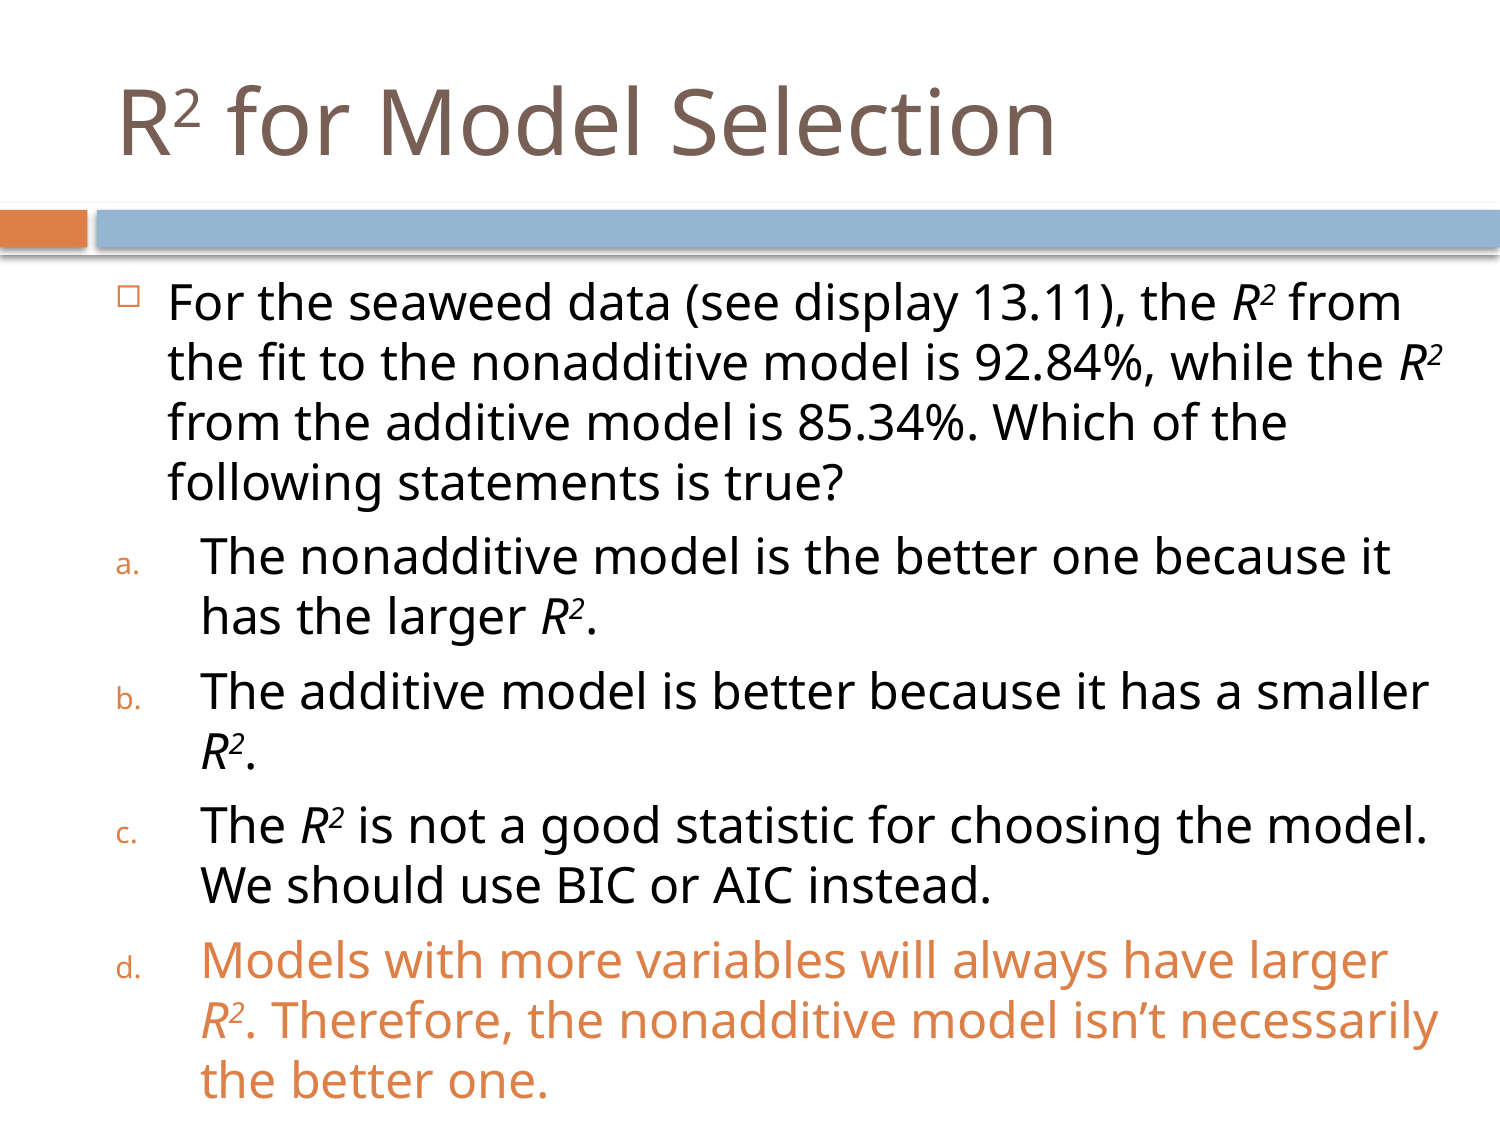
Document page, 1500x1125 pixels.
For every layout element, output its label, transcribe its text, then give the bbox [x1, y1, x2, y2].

title R2 for Model Selection [100, 37, 1438, 200]
list For the seaweed data (see display 13.11), the R2 from the fit to the nonadditive model is 92.84%, while the R2 from the additive model is 85.34%. Which of the following statements is true? The nonadditive model is the better one because it has the larger R2. The additive model is better because it has a smaller R2. The R2 is not a good statistic for choosing the model. We should use BIC or AIC instead. Models with more variables will always have larger R2. Therefore, the nonadditive model isn’t necessarily the better one. [100, 262, 1463, 1088]
